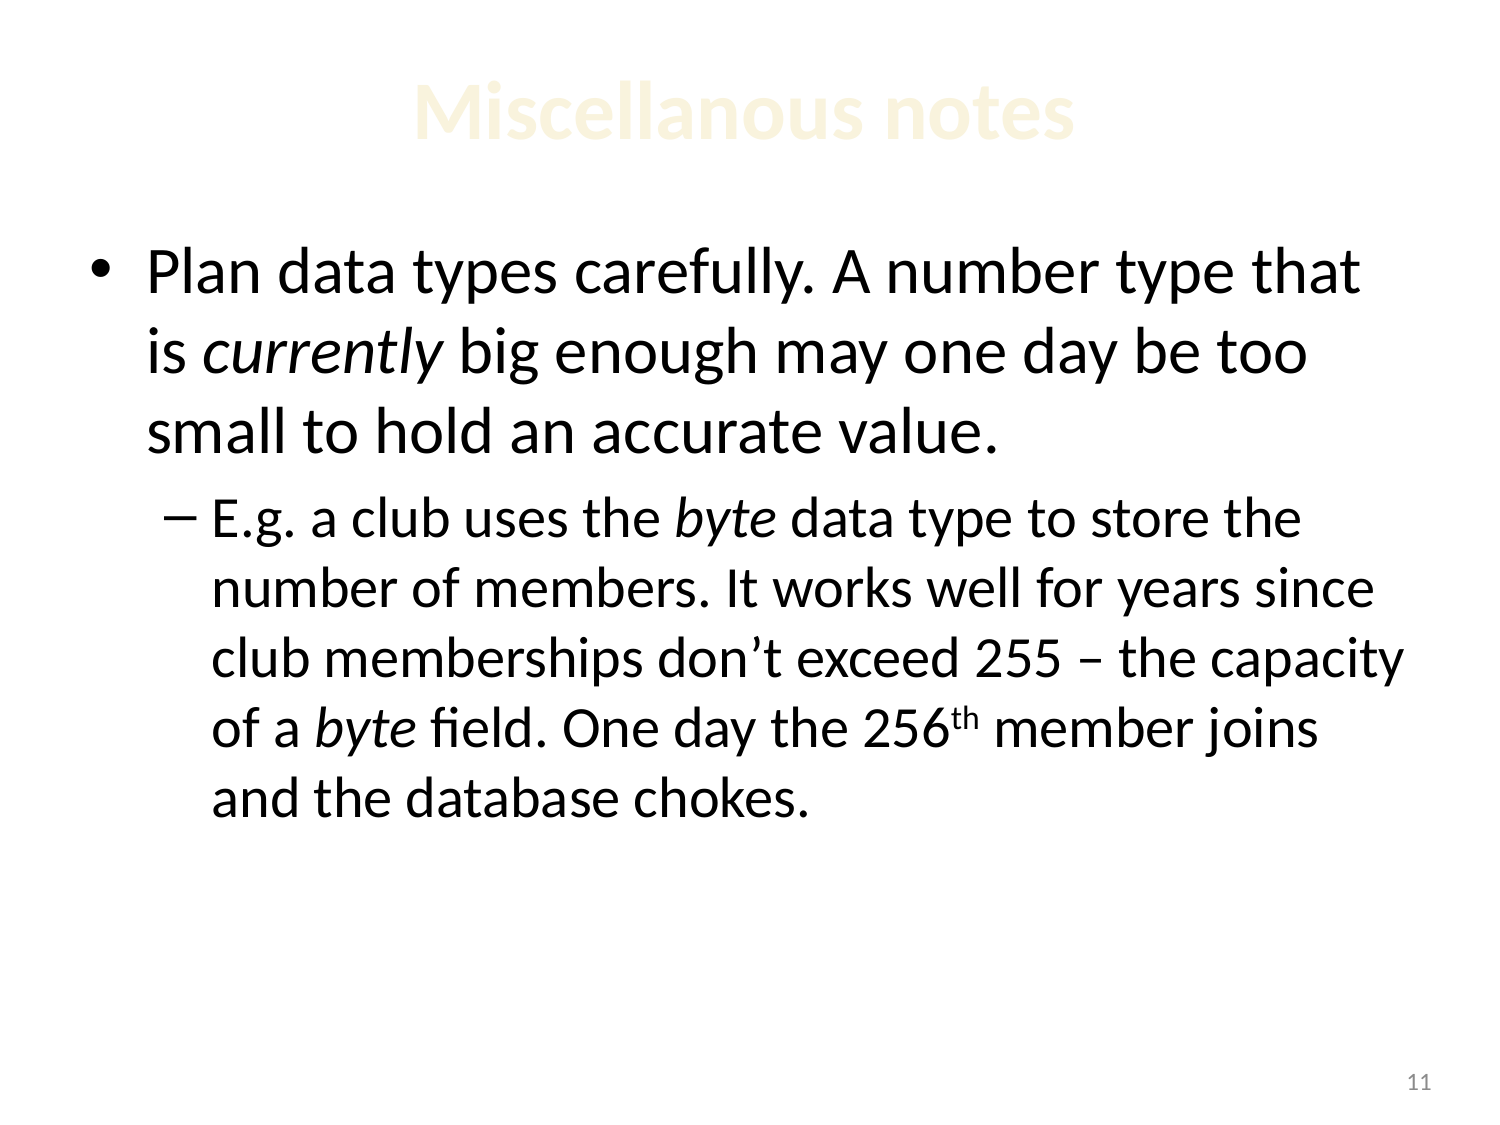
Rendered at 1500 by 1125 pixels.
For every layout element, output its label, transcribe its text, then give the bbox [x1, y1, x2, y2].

list Plan data types carefully. A number type that is currently big enough may one day be too small to hold an accurate value. E.g. a club uses the byte data type to store the number of members. It works well for years since club memberships don’t exceed 255 – the capacity of a byte field. One day the 256th member joins and the database chokes. [75, 219, 1425, 1035]
title Miscellanous notes [17, 19, 1471, 194]
slide_number 1 [1376, 1058, 1447, 1103]
